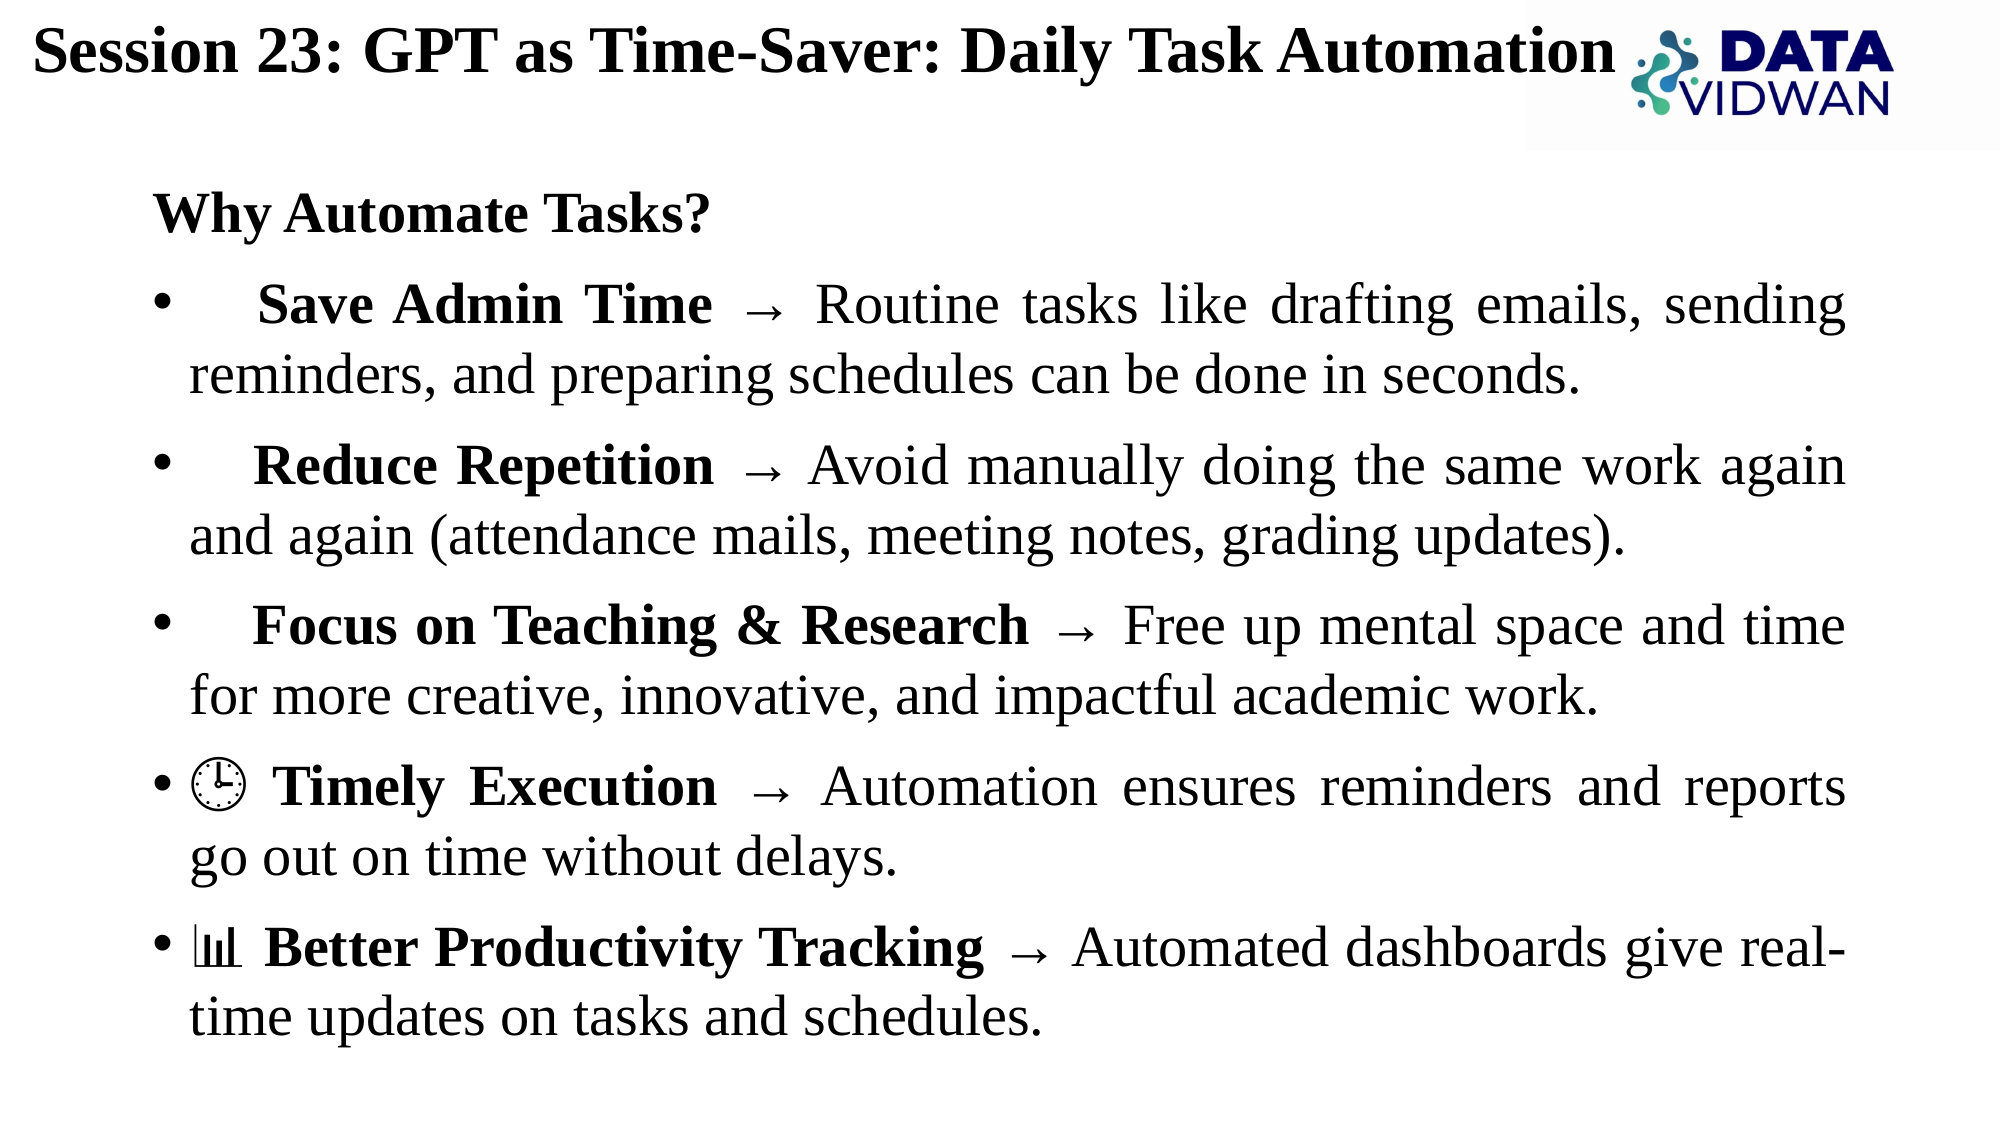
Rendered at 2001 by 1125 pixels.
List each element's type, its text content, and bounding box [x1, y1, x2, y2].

list Why Automate Tasks? 📧 Save Admin Time → Routine tasks like drafting emails, sending reminders, and preparing schedules can be done in seconds. 🔁 Reduce Repetition → Avoid manually doing the same work again and again (attendance mails, meeting notes, grading updates). 🧠 Focus on Teaching & Research → Free up mental space and time for more creative, innovative, and impactful academic work. 🕒 Timely Execution → Automation ensures reminders and reports go out on time without delays. 📊 Better Productivity Tracking → Automated dashboards give real-time updates on tasks and schedules. [137, 167, 1863, 1110]
title Session 23: GPT as Time-Saver: Daily Task Automation [0, 48, 1758, 135]
picture [1525, 0, 2000, 150]
